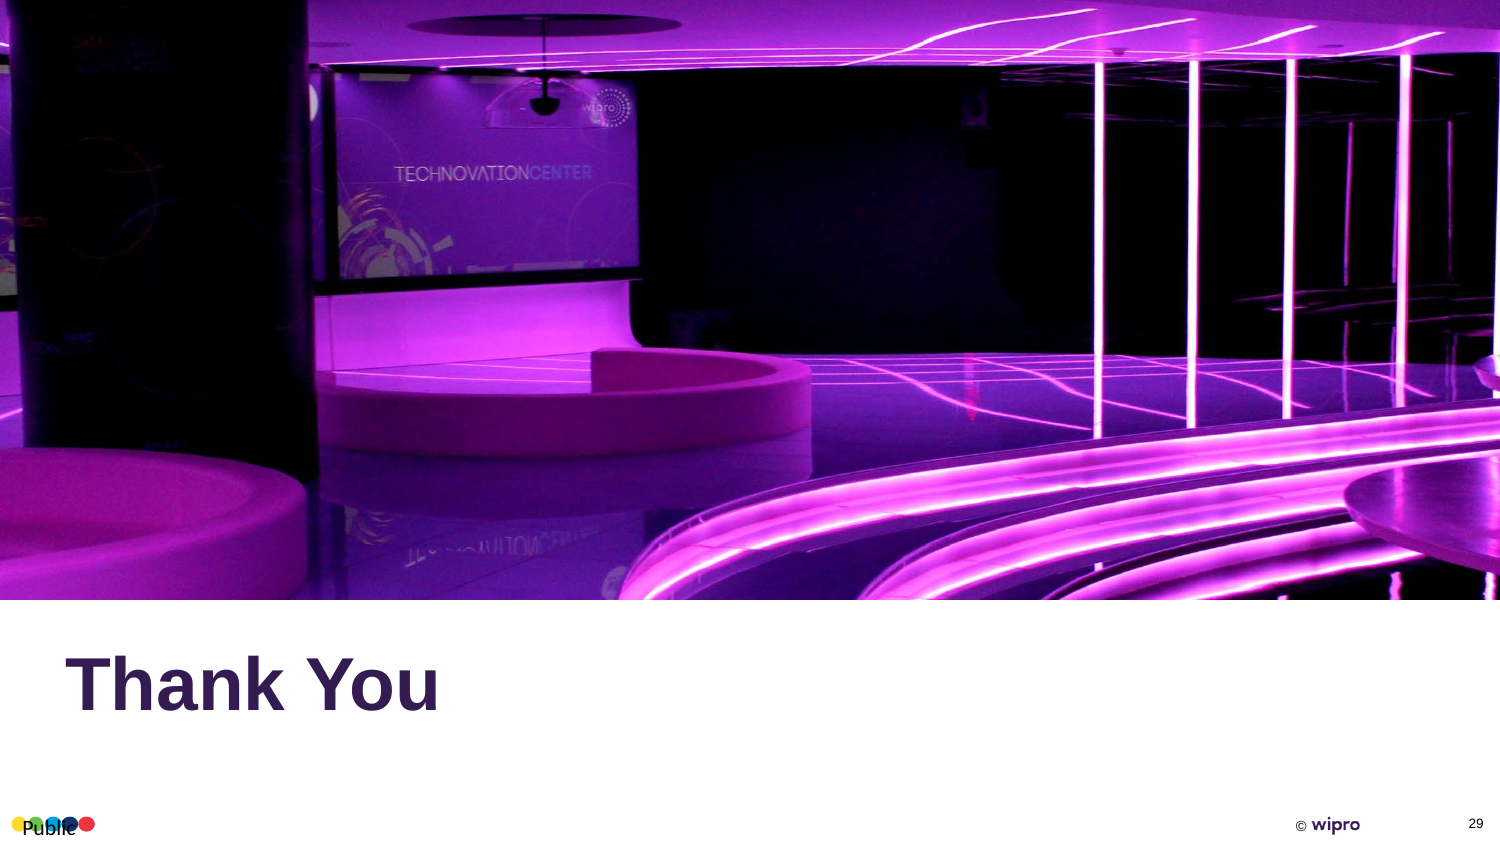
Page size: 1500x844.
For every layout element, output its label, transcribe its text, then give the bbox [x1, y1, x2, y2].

text_box © [1293, 815, 1310, 835]
text_box Thank You [63, 633, 443, 726]
footer Public [20, 811, 81, 844]
picture [1311, 816, 1360, 835]
picture [0, 0, 1500, 600]
slide_number 29 [1462, 814, 1491, 844]
